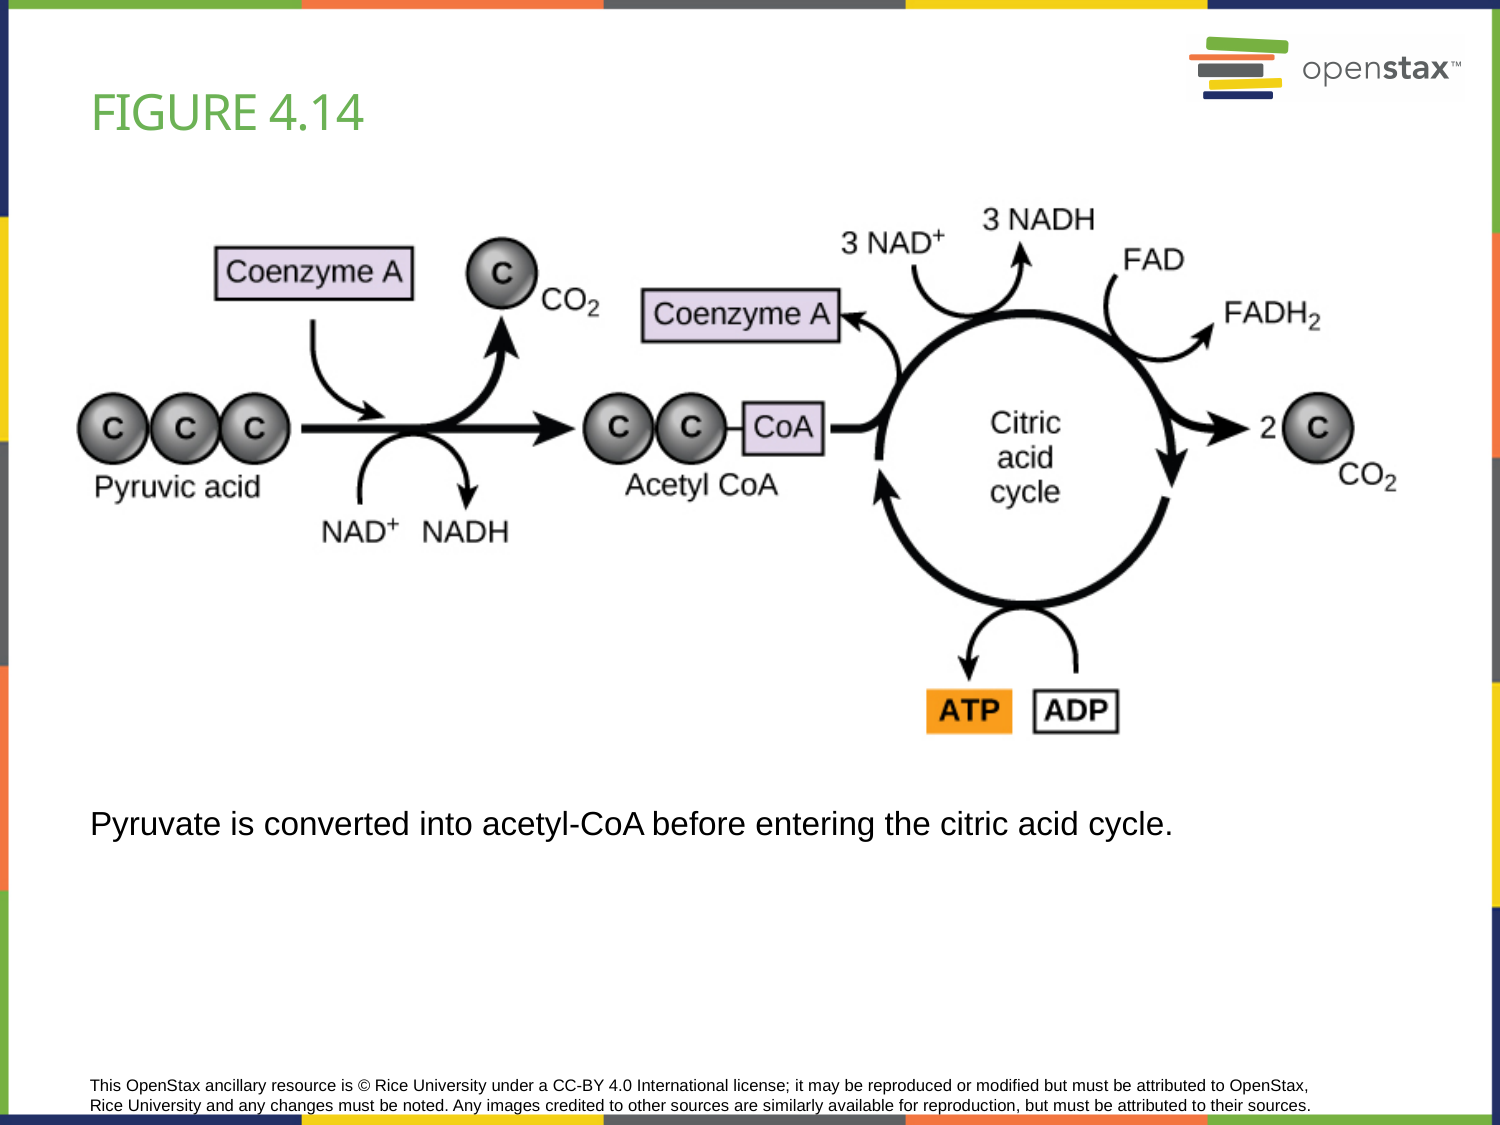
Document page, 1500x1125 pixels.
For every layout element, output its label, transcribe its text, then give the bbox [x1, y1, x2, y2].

picture [0, 0, 1500, 1125]
text_box This OpenStax ancillary resource is © Rice University under a CC-BY 4.0 International license; it may be reproduced or modified but must be attributed to OpenStax, Rice University and any changes must be noted. Any images credited to other sources are similarly available for reproduction, but must be attributed to their sources. [75, 1067, 1336, 1114]
title Figure 4.14 [75, 39, 1398, 148]
list Pyruvate is converted into acetyl-CoA before entering the citric acid cycle. [75, 794, 1398, 986]
